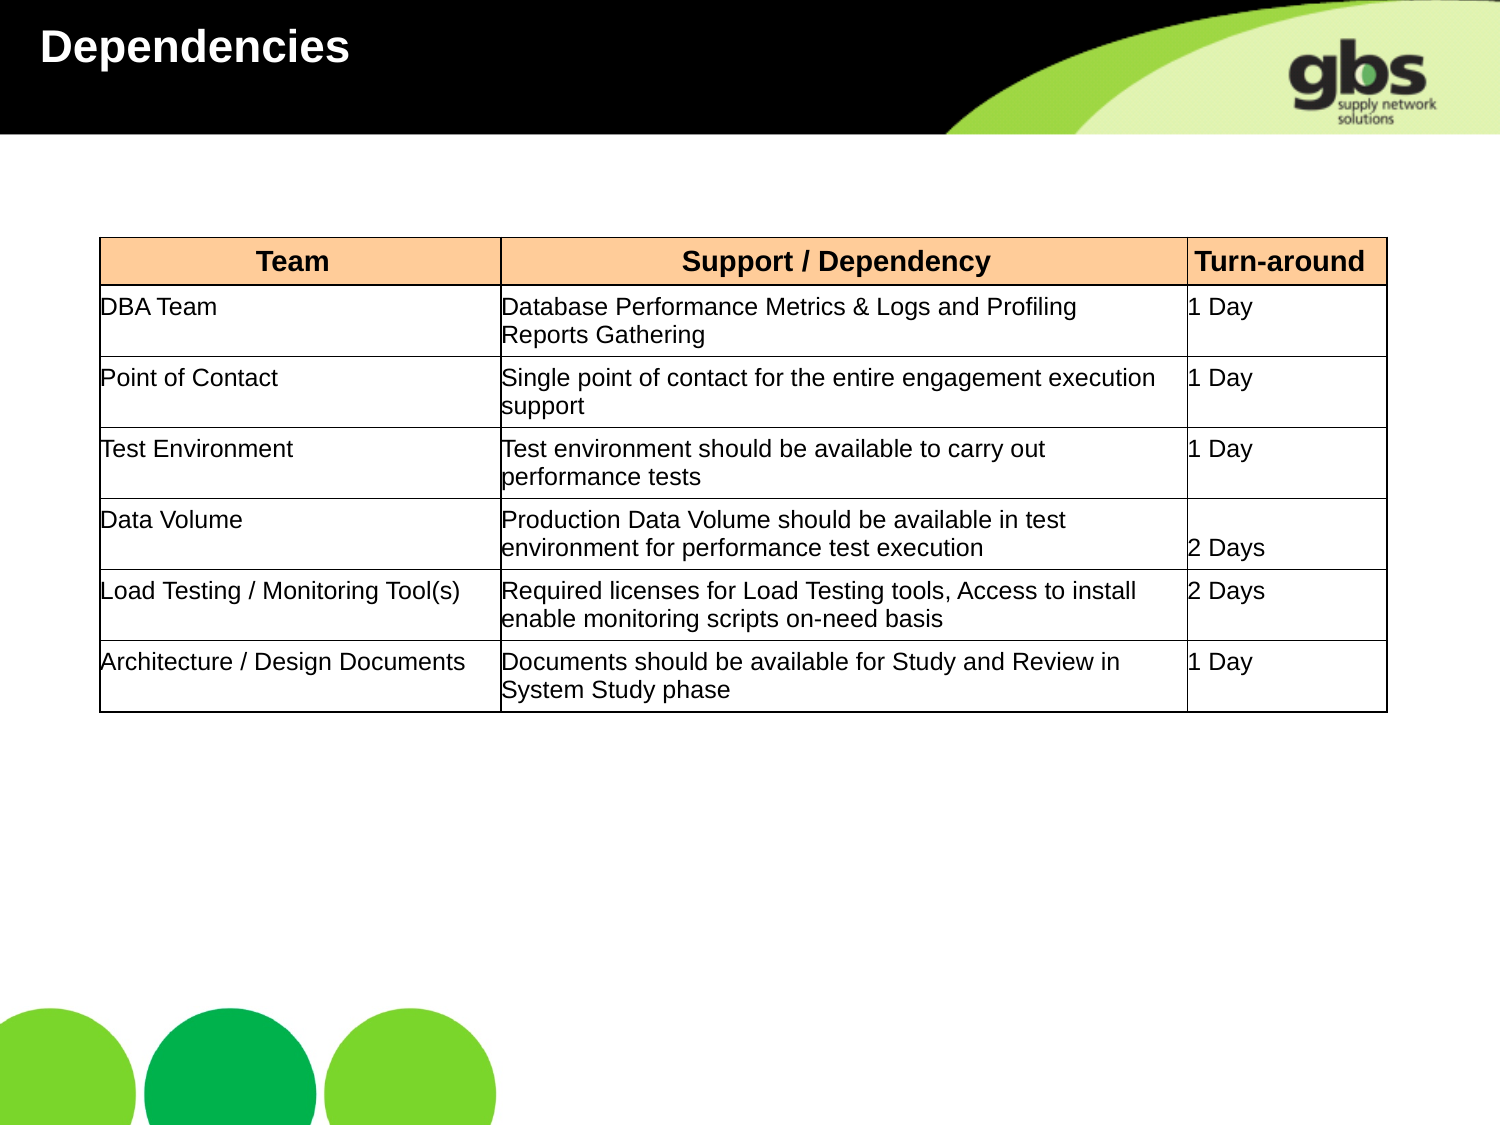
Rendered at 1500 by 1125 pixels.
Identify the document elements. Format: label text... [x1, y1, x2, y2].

table_cell 1 Day [1188, 286, 1386, 356]
table_cell 2 Days [1188, 499, 1386, 569]
table_header Team [101, 238, 500, 284]
table_header Support / Dependency [502, 238, 1187, 284]
table_cell 2 Days [1188, 570, 1386, 640]
title Dependencies [24, 0, 1301, 88]
table_cell Single point of contact for the entire engagement execution support [502, 357, 1187, 427]
table_cell Point of Contact [101, 357, 500, 427]
picture [0, 1006, 513, 1125]
table_cell Data Volume [101, 499, 500, 569]
table_cell Test Environment [101, 428, 500, 498]
table_cell 1 Day [1188, 428, 1386, 498]
table_cell Architecture / Design Documents [101, 641, 500, 711]
table_cell Production Data Volume should be available in test environment for performance test execution [502, 499, 1187, 569]
table_cell Load Testing / Monitoring Tool(s) [101, 570, 500, 640]
table_cell Documents should be available for Study and Review in System Study phase [502, 641, 1187, 711]
table_cell Database Performance Metrics & Logs and Profiling Reports Gathering [502, 286, 1187, 356]
table_cell DBA Team [101, 286, 500, 356]
table_cell Test environment should be available to carry out performance tests [502, 428, 1187, 498]
picture [0, 0, 1500, 138]
table_cell Required licenses for Load Testing tools, Access to install enable monitoring scripts on-need basis [502, 570, 1187, 640]
table_header Turn-around [1188, 238, 1386, 284]
table_cell 1 Day [1188, 357, 1386, 427]
table_cell 1 Day [1188, 641, 1386, 711]
